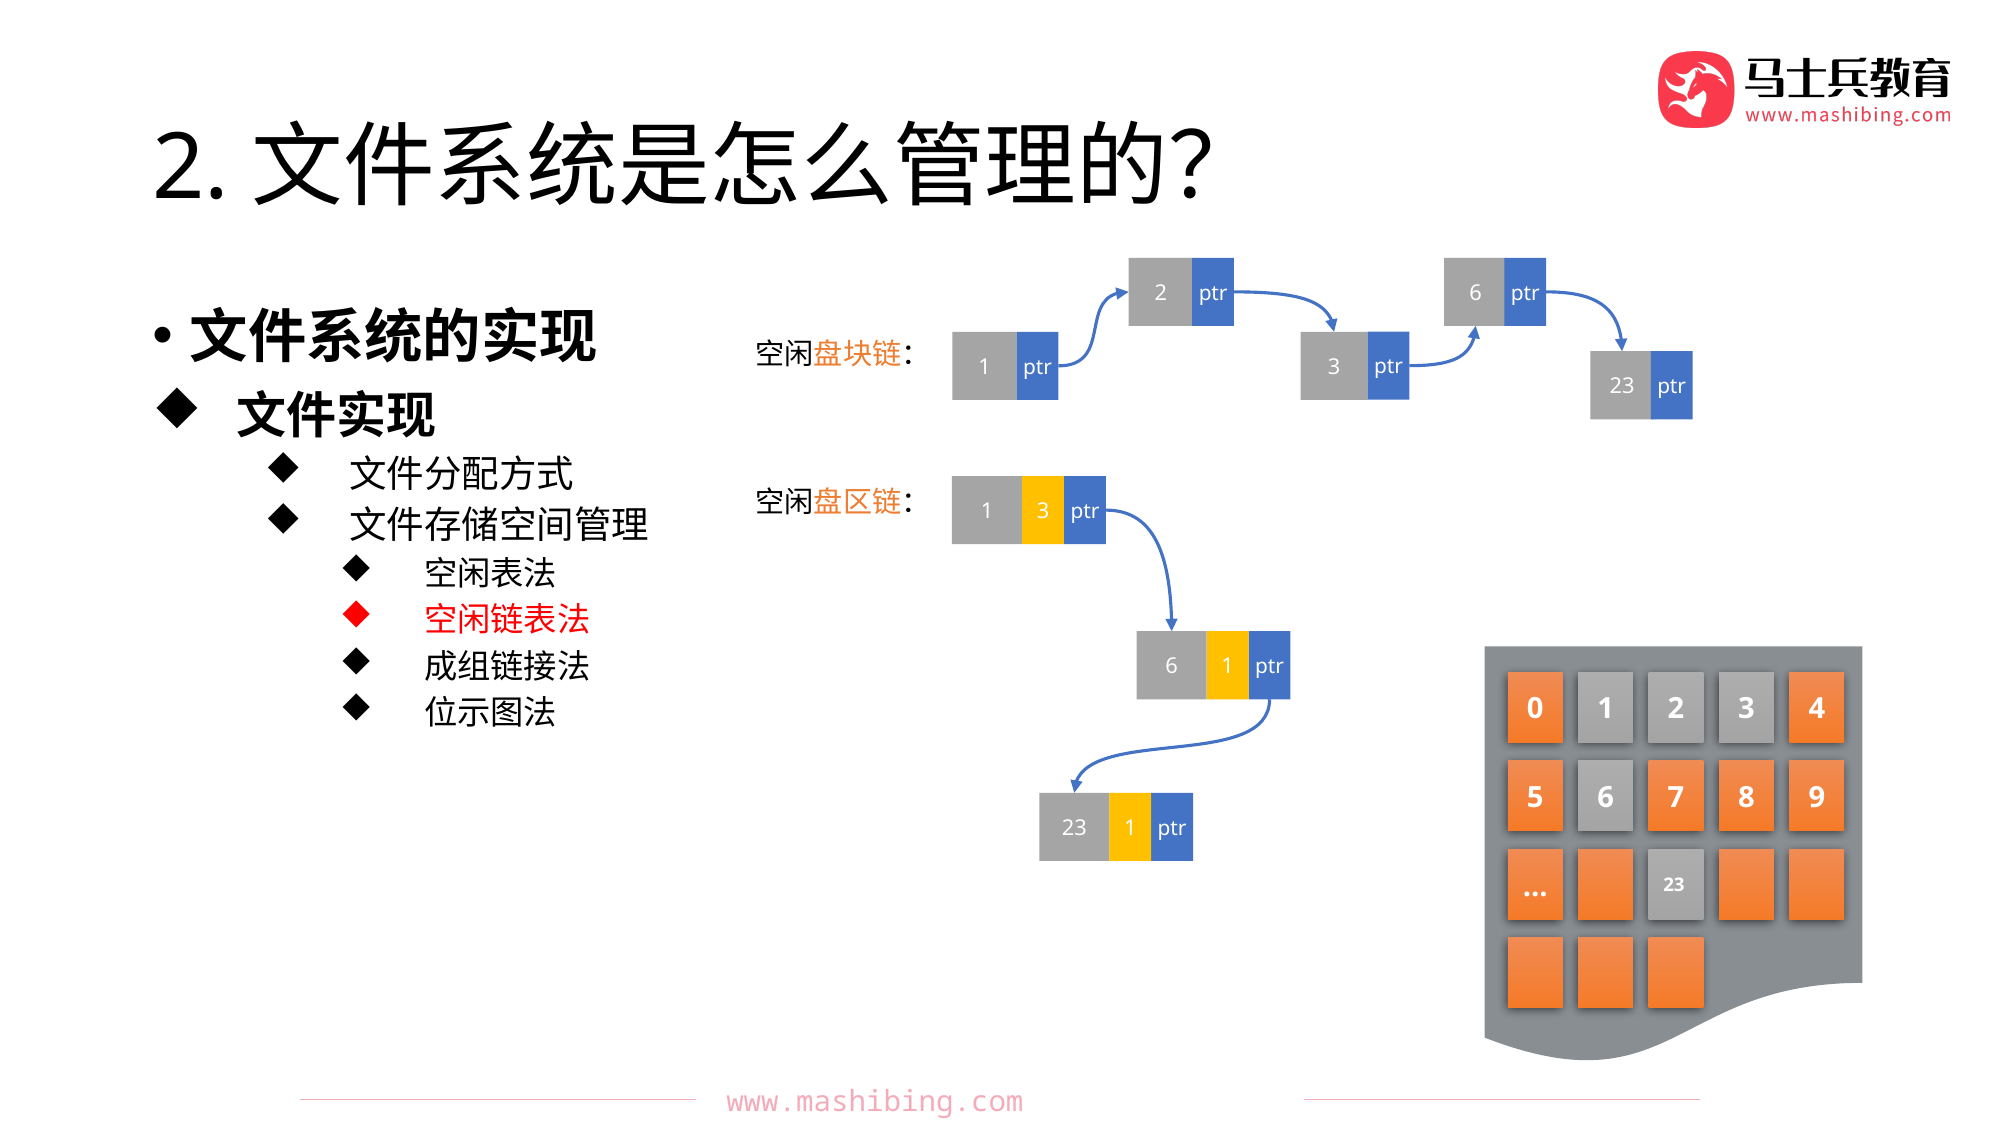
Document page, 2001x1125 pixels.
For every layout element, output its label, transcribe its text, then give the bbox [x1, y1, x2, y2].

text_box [952, 257, 1693, 420]
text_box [1485, 647, 1862, 1065]
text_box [951, 475, 1291, 861]
picture [1658, 51, 1950, 128]
list 文件系统的实现 文件实现 文件分配方式 文件存储空间管理 空闲表法 空闲链表法 成组链接法 位示图法 [137, 299, 1863, 1066]
text_box 空闲盘块链： [732, 327, 925, 378]
text_box 空闲盘区链： [732, 475, 925, 526]
title 2.文件系统是怎么管理的？ [137, 59, 1863, 278]
